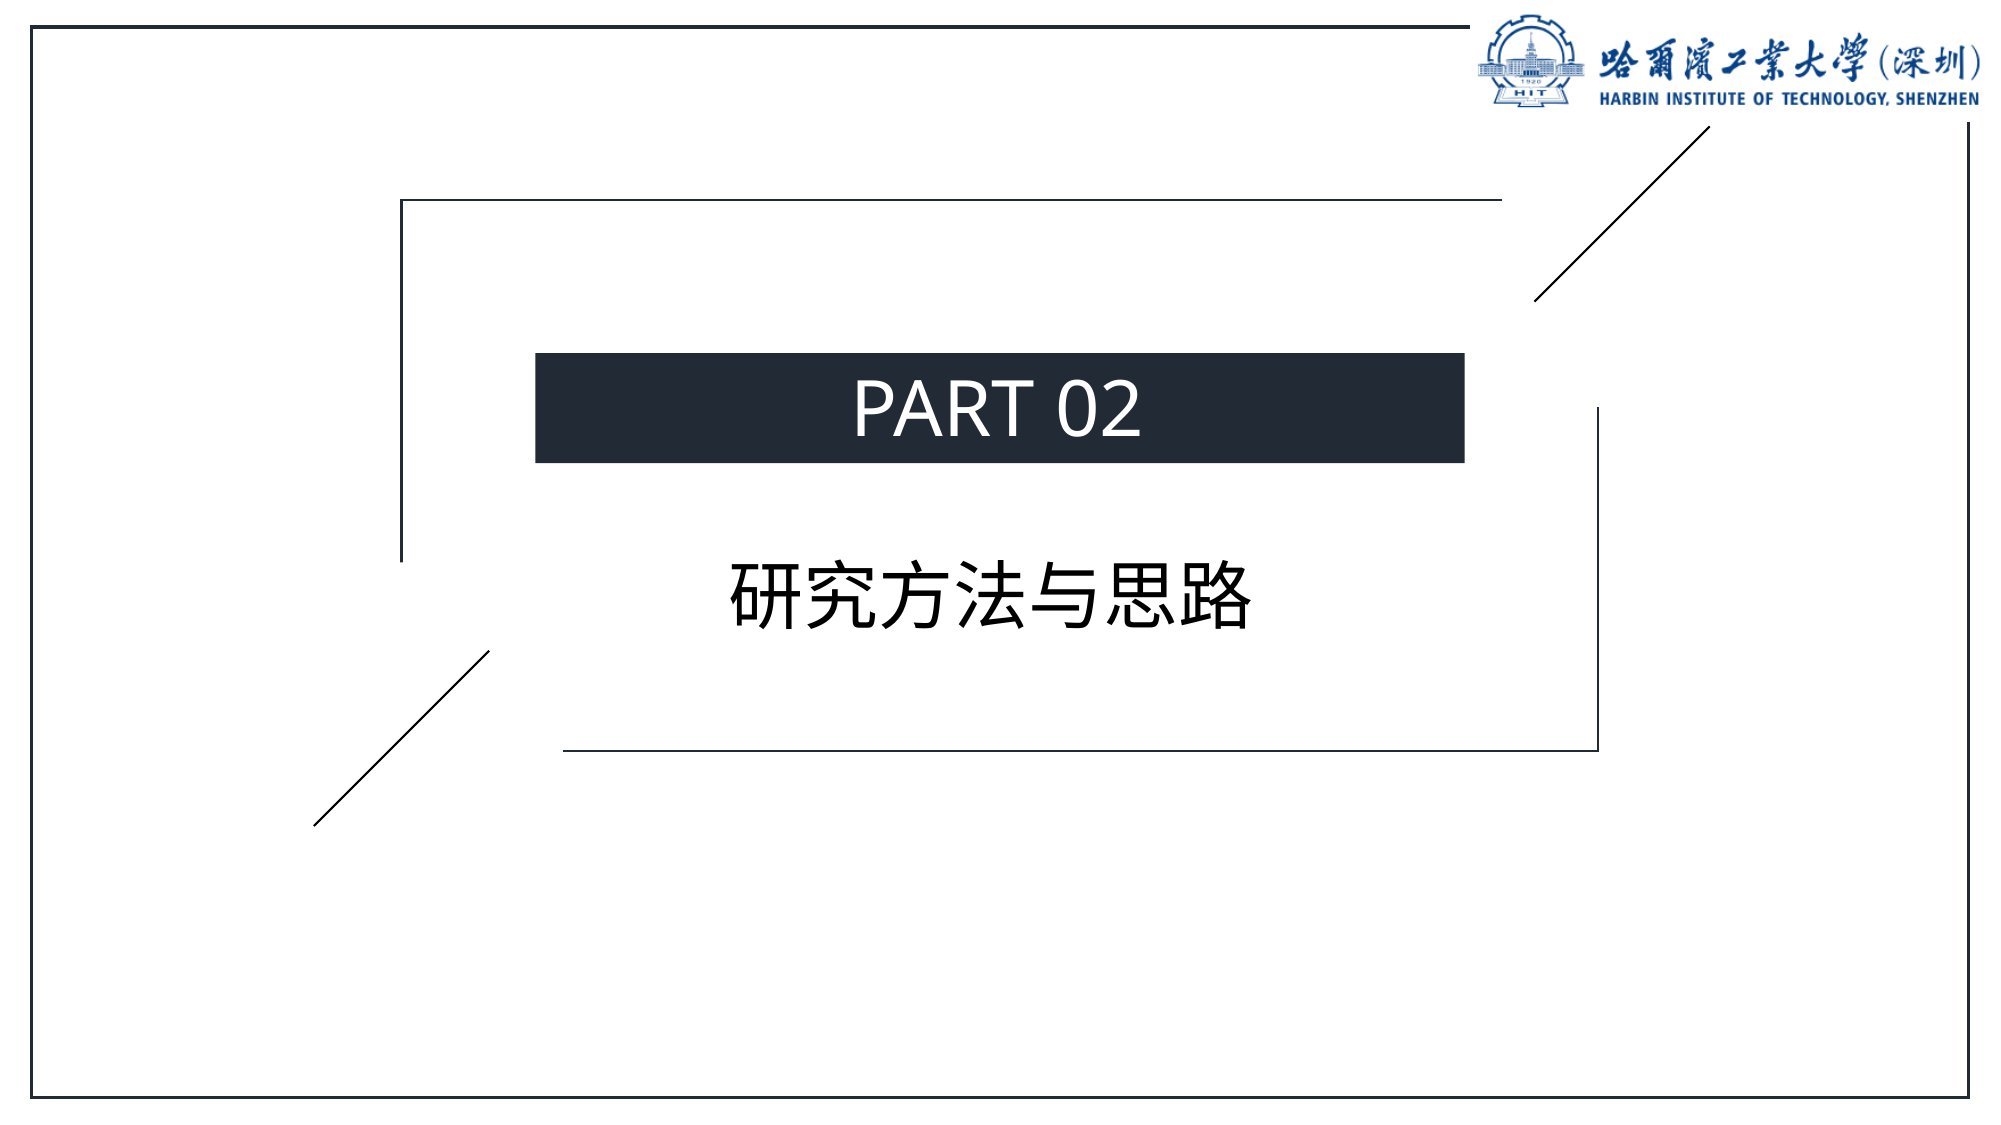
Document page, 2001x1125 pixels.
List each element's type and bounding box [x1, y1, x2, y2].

text_box [313, 126, 1742, 830]
picture [1470, 1, 2000, 122]
text_box [30, 26, 1970, 1099]
